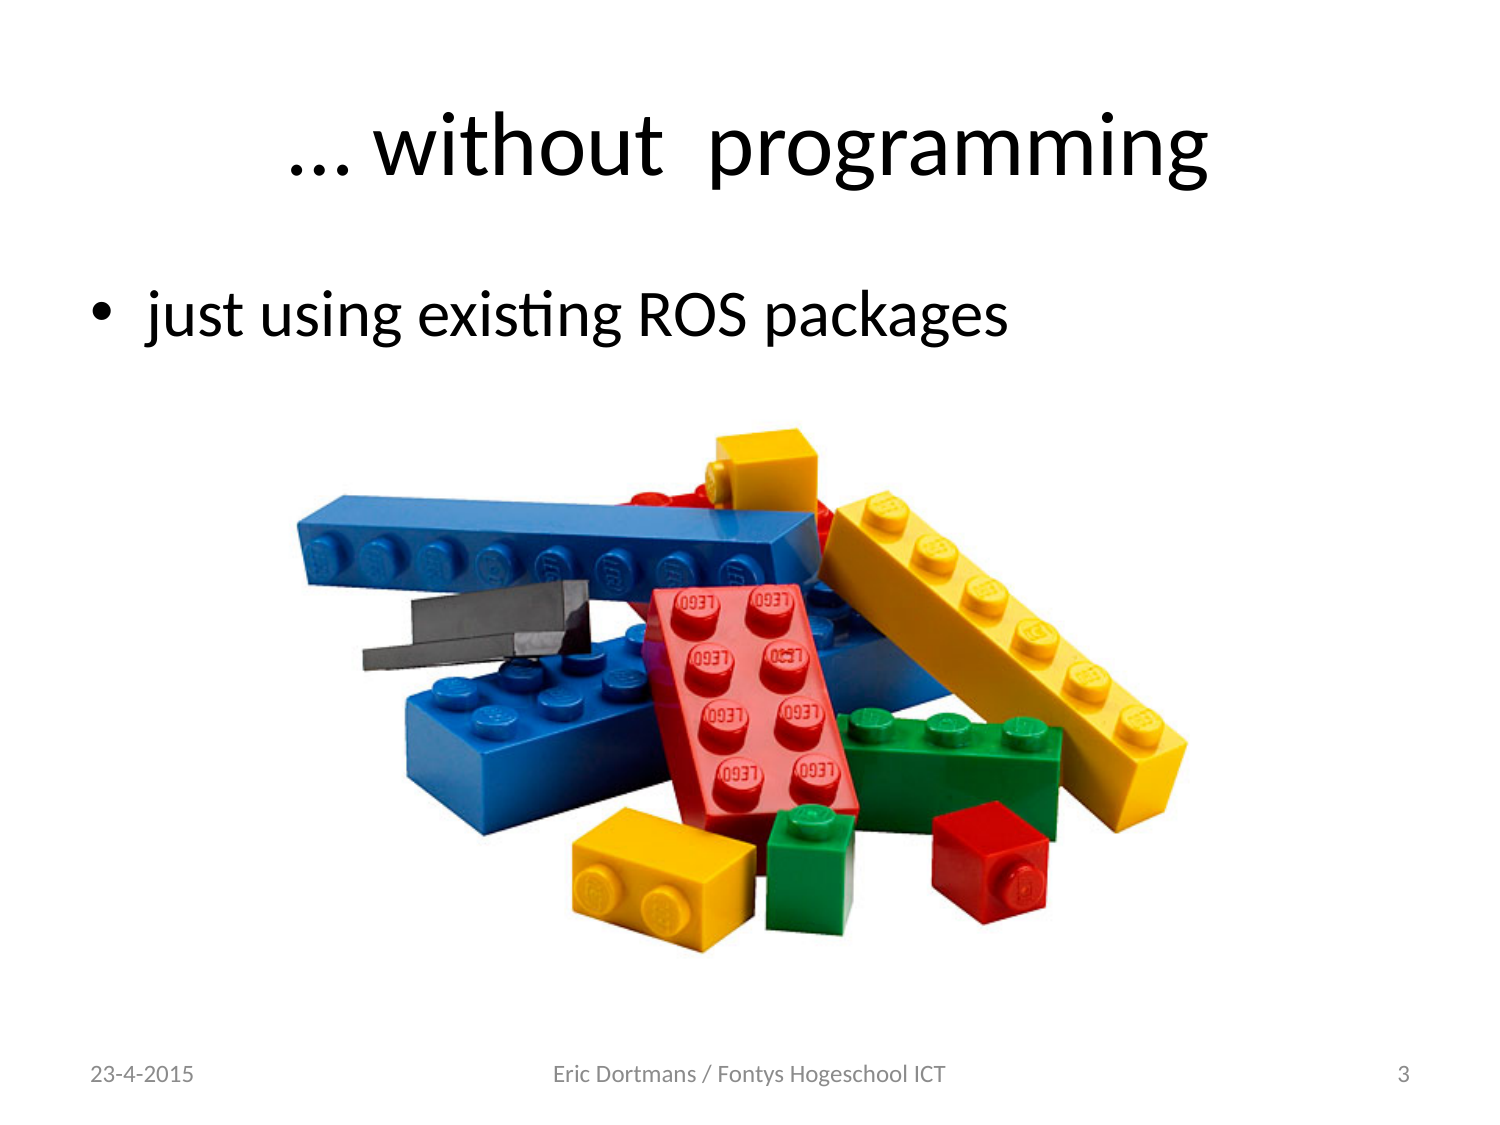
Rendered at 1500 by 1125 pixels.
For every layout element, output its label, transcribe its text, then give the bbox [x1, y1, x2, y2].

footer Eric Dortmans / Fontys Hogeschool ICT [512, 1042, 988, 1103]
picture [277, 408, 1216, 988]
title … without programming [75, 45, 1425, 233]
list just using existing ROS packages [75, 262, 1425, 1005]
slide_number 3 [1074, 1042, 1425, 1103]
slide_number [75, 1042, 425, 1103]
